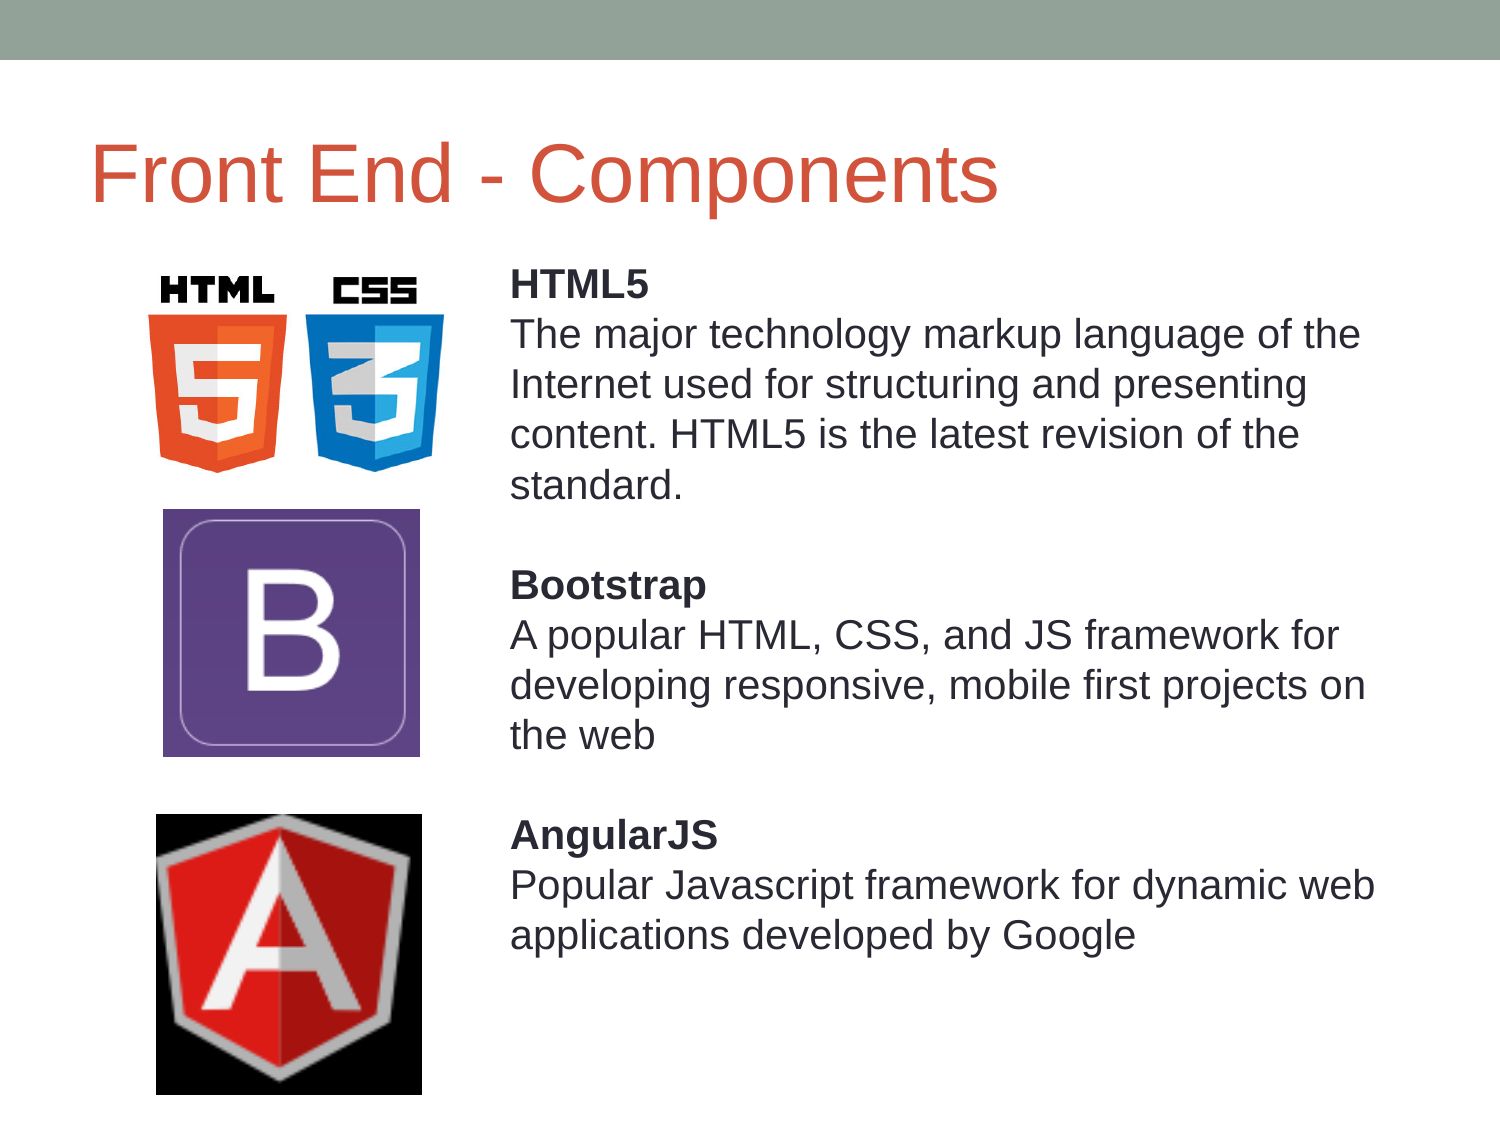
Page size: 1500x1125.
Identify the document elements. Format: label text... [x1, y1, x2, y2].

picture [163, 509, 421, 757]
text_box HTML5 The major technology markup language of the Internet used for structuring and presenting content. HTML5 is the latest revision of the standard. Bootstrap A popular HTML, CSS, and JS framework for developing responsive, mobile first projects on the web AngularJS Popular Javascript framework for dynamic web applications developed by Google [494, 249, 1395, 1050]
picture [119, 268, 472, 481]
text_box Front End - Components [75, 87, 1425, 250]
picture [156, 813, 422, 1096]
